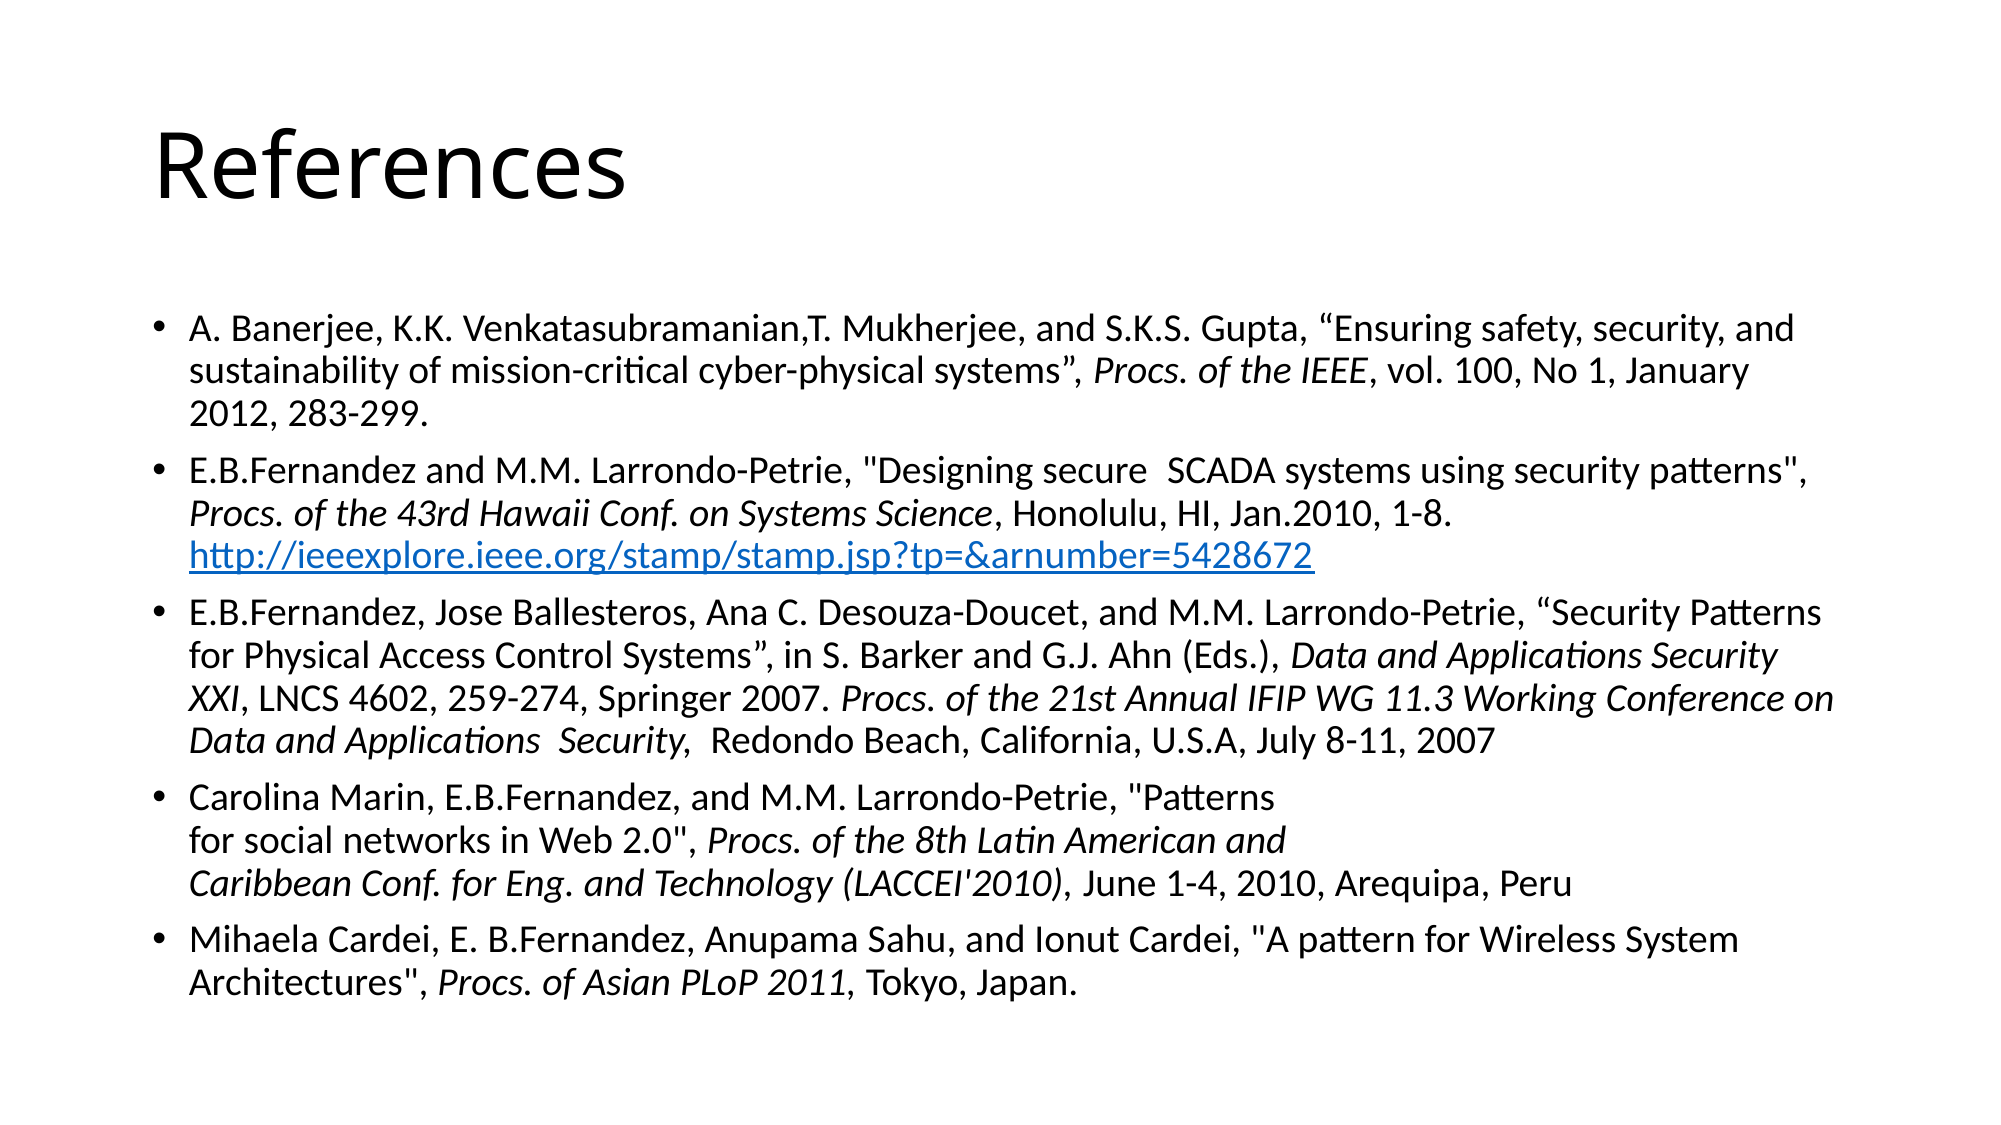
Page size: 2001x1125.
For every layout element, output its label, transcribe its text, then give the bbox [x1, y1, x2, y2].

title References [137, 59, 1863, 278]
list A. Banerjee, K.K. Venkatasubramanian,T. Mukherjee, and S.K.S. Gupta, “Ensuring safety, security, and sustainability of mission-critical cyber-physical systems”, Procs. of the IEEE, vol. 100, No 1, January 2012, 283-299. E.B.Fernandez and M.M. Larrondo-Petrie, "Designing secure SCADA systems using security patterns", Procs. of the 43rd Hawaii Conf. on Systems Science, Honolulu, HI, Jan.2010, 1-8. http://ieeexplore.ieee.org/stamp/stamp.jsp?tp=&arnumber=5428672 E.B.Fernandez, Jose Ballesteros, Ana C. Desouza-Doucet, and M.M. Larrondo-Petrie, “Security Patterns for Physical Access Control Systems”, in S. Barker and G.J. Ahn (Eds.), Data and Applications Security XXI, LNCS 4602, 259-274, Springer 2007. Procs. of the 21st Annual IFIP WG 11.3 Working Conference on Data and Applications Security, Redondo Beach, California, U.S.A, July 8-11, 2007 Carolina Marin, E.B.Fernandez, and M.M. Larrondo-Petrie, "Patterns for social networks in Web 2.0", Procs. of the 8th Latin American and Caribbean Conf. for Eng. and Technology (LACCEI'2010), June 1-4, 2010, Arequipa, Peru Mihaela Cardei, E. B.Fernandez, Anupama Sahu, and Ionut Cardei, "A pattern for Wireless System Architectures", Procs. of Asian PLoP 2011, Tokyo, Japan. [137, 299, 1863, 1014]
